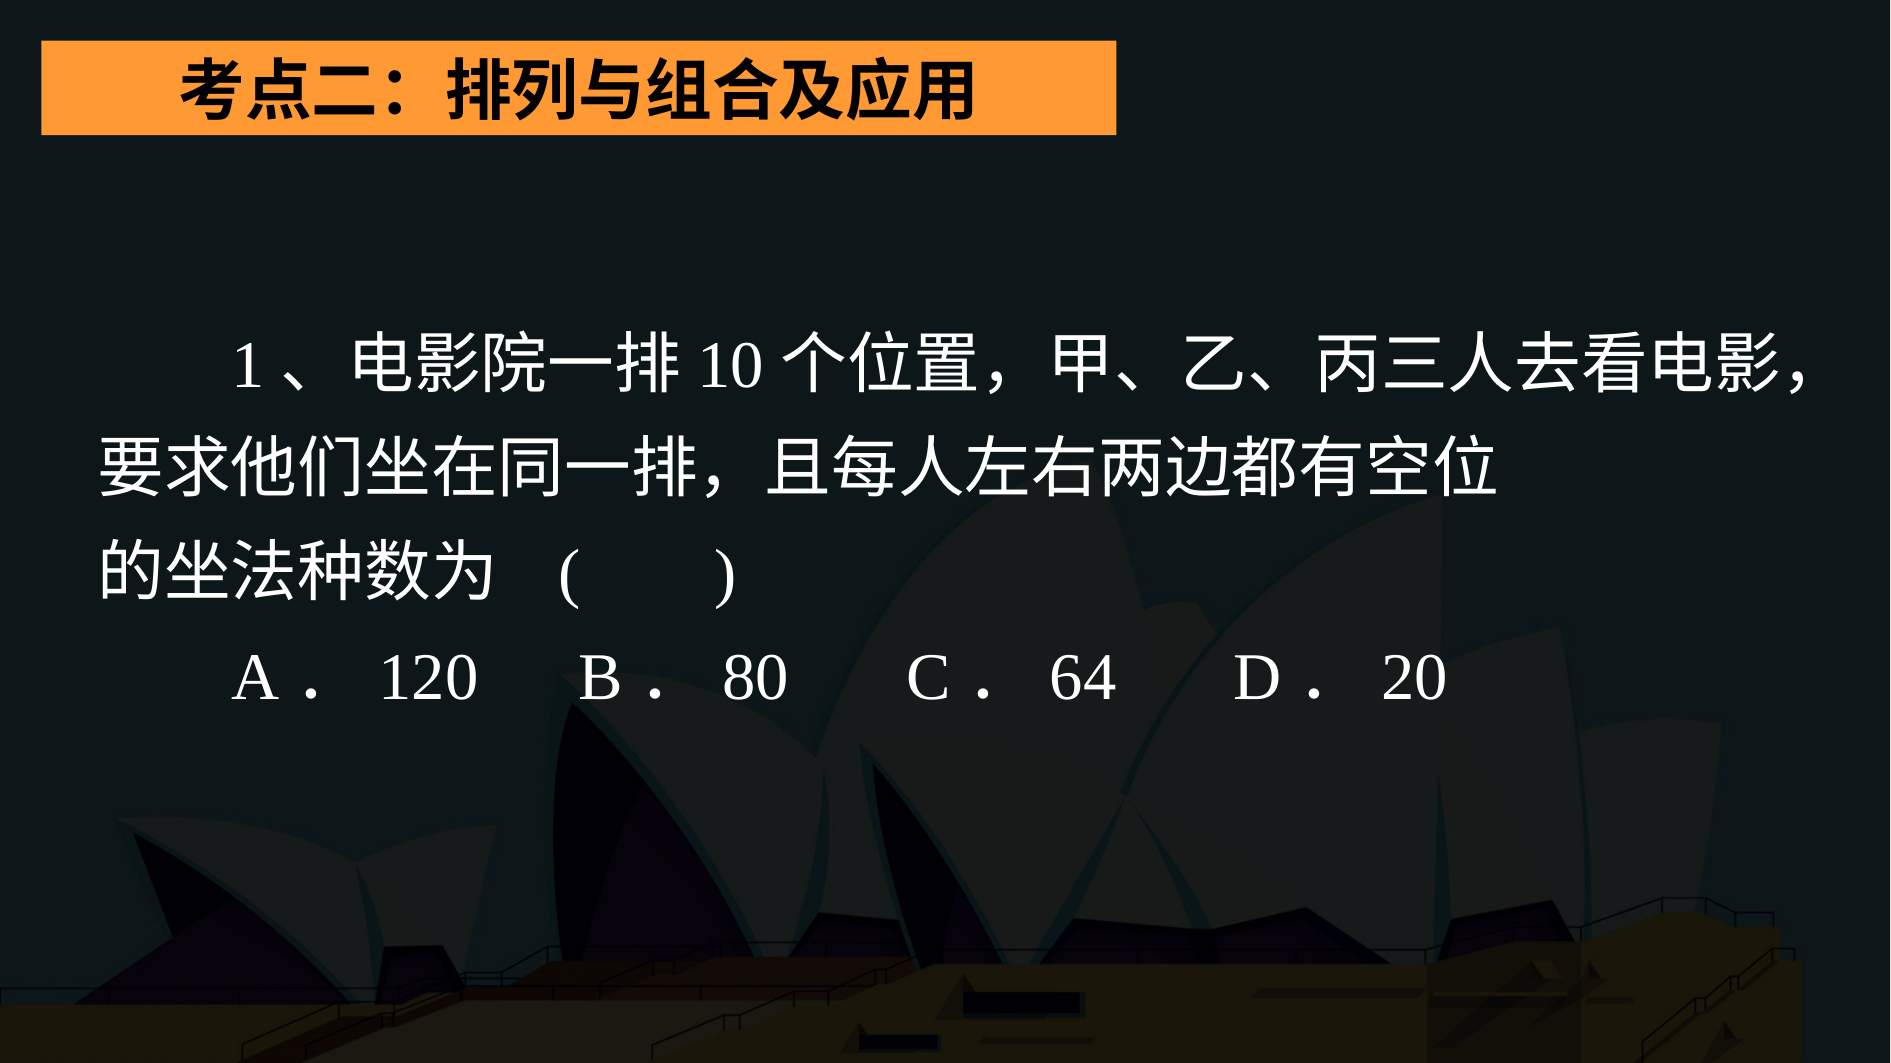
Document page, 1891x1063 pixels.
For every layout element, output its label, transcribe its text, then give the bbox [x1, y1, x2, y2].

picture [0, 0, 1891, 1063]
text_box 1、电影院一排10个位置，甲、乙、丙三人去看电影，要求他们坐在同一排，且每人左右两边都有空位 的坐法种数为 ( ) A．120 B．80 C．64 D．20 [82, 289, 1802, 721]
text_box 考点二：排列与组合及应用 [41, 40, 1117, 136]
